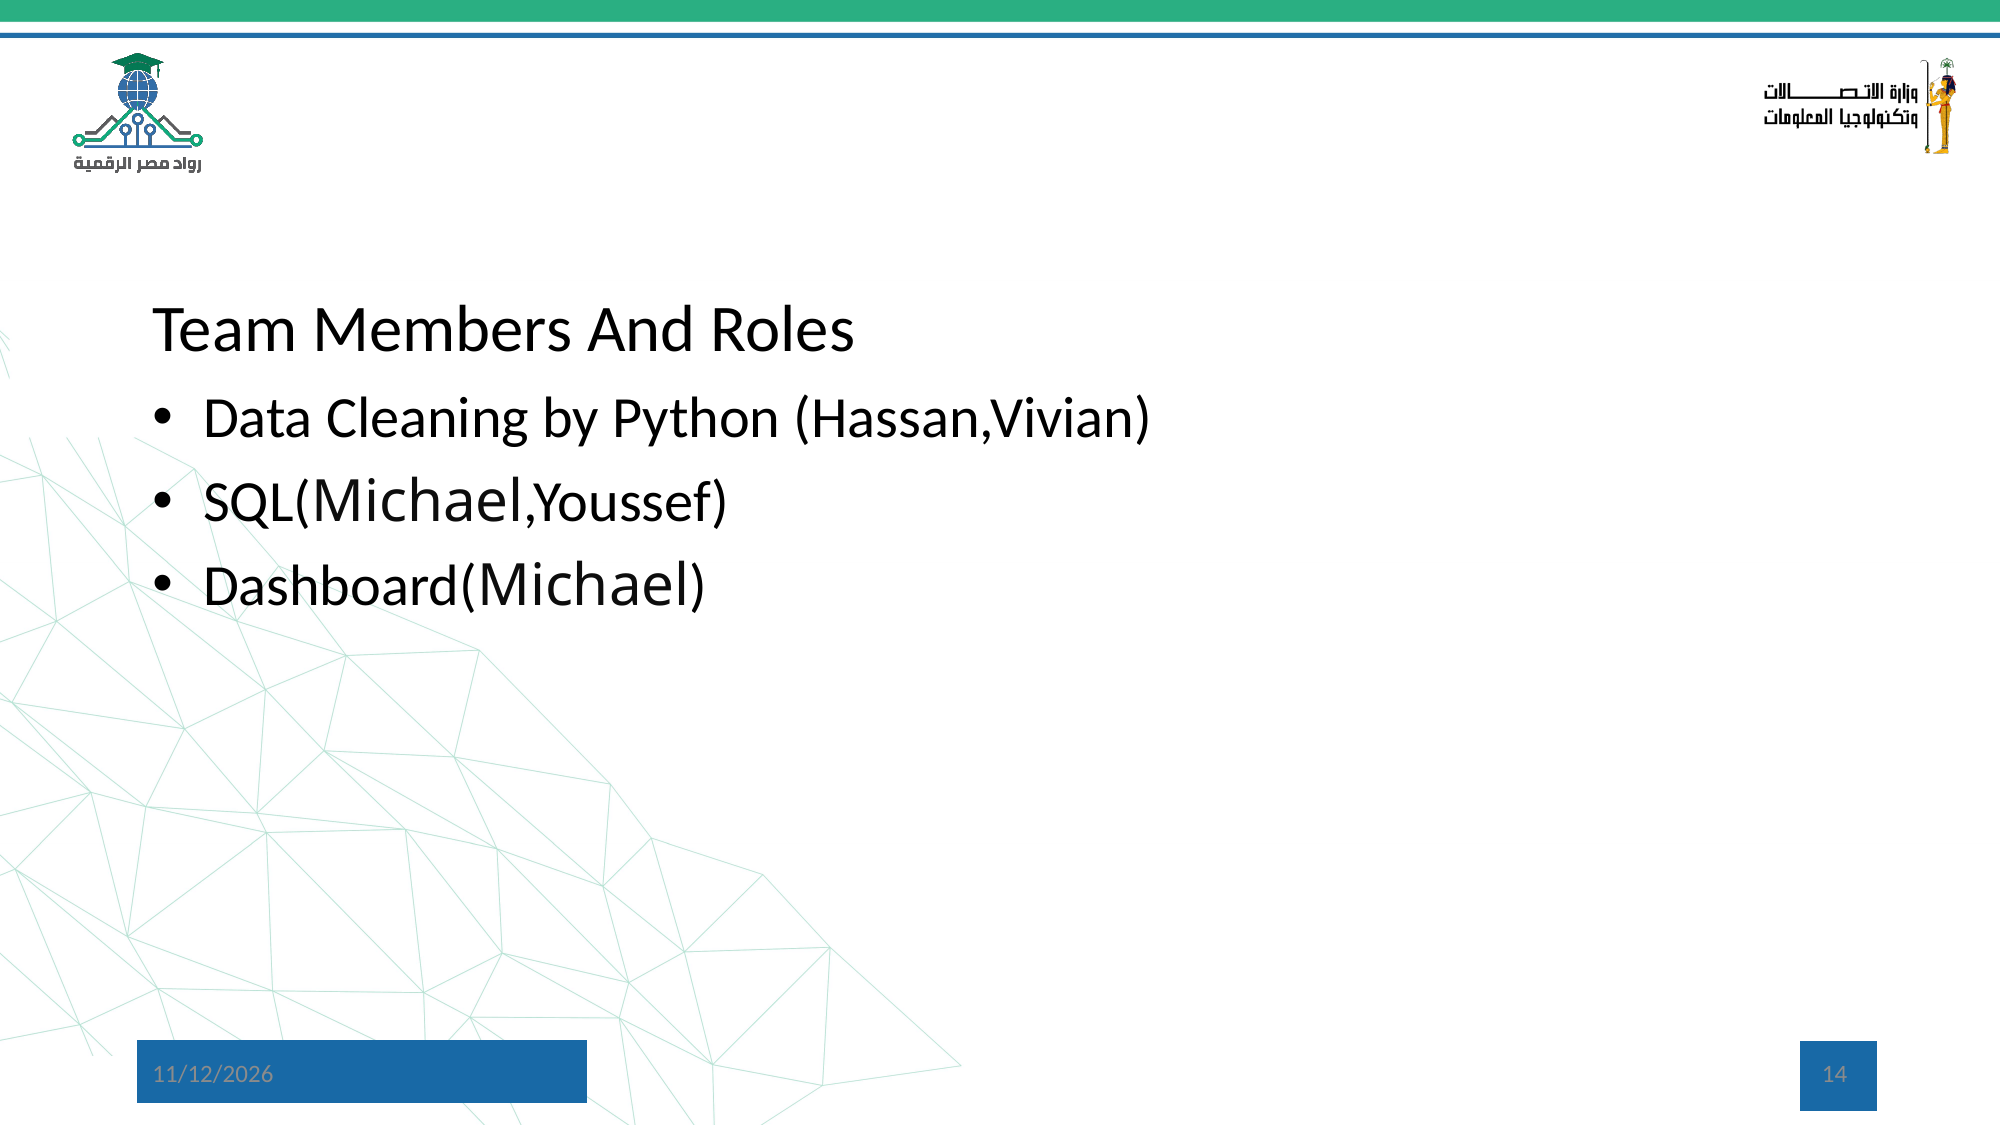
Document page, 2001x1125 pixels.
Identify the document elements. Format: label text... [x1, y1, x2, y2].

slide_number 14 [1412, 1042, 1863, 1103]
picture [0, 0, 2000, 1125]
slide_number 22-Oct-2024 [137, 1042, 588, 1103]
list Team Members And Roles Data Cleaning by Python (Hassan,Vivian) SQL(Michael,Youssef) Dashboard(Michael) [137, 286, 1896, 1014]
footer [662, 1042, 1338, 1103]
